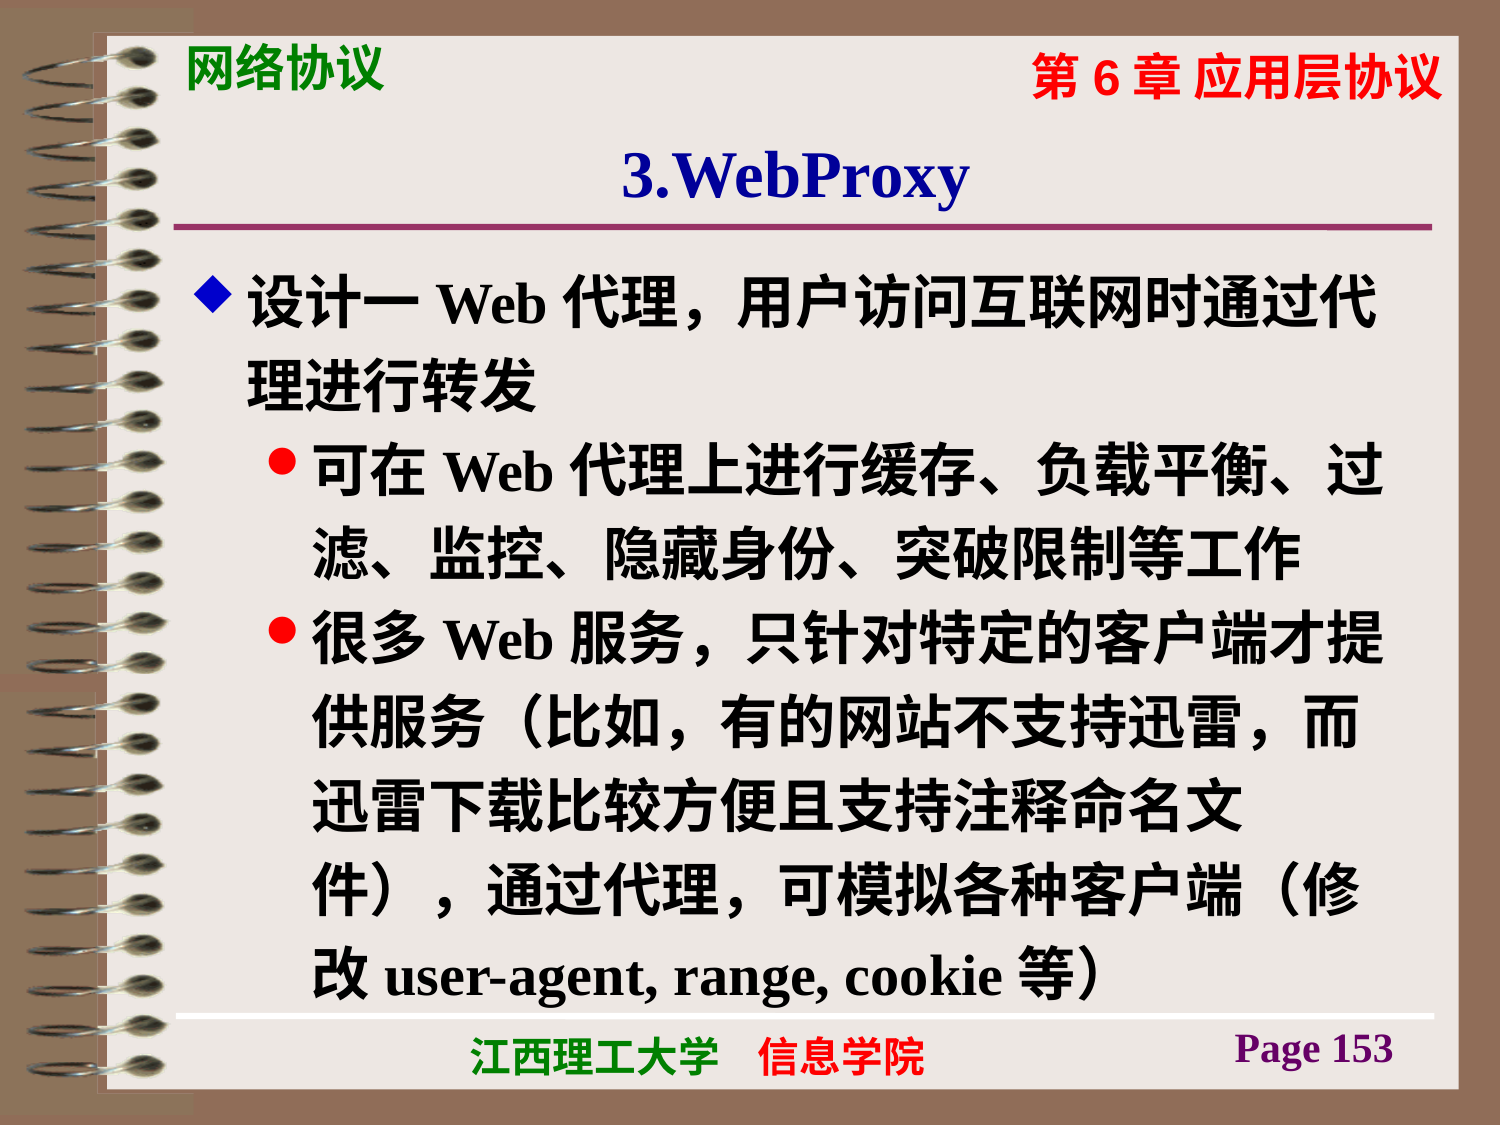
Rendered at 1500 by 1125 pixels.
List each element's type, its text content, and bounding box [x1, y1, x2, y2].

list 设计一Web代理，用户访问互联网时通过代理进行转发 可在Web代理上进行缓存、负载平衡、过滤、监控、隐藏身份、突破限制等工作 很多Web服务，只针对特定的客户端才提供服务（比如，有的网站不支持迅雷，而迅雷下载比较方便且支持注释命名文件），通过代理，可模拟各种客户端（修改user-agent, range, cookie等） [174, 243, 1426, 998]
title 3.WebProxy [170, 113, 1422, 228]
slide_number Page 153 [1196, 1013, 1410, 1066]
picture [0, 692, 194, 1115]
picture [0, 8, 194, 674]
